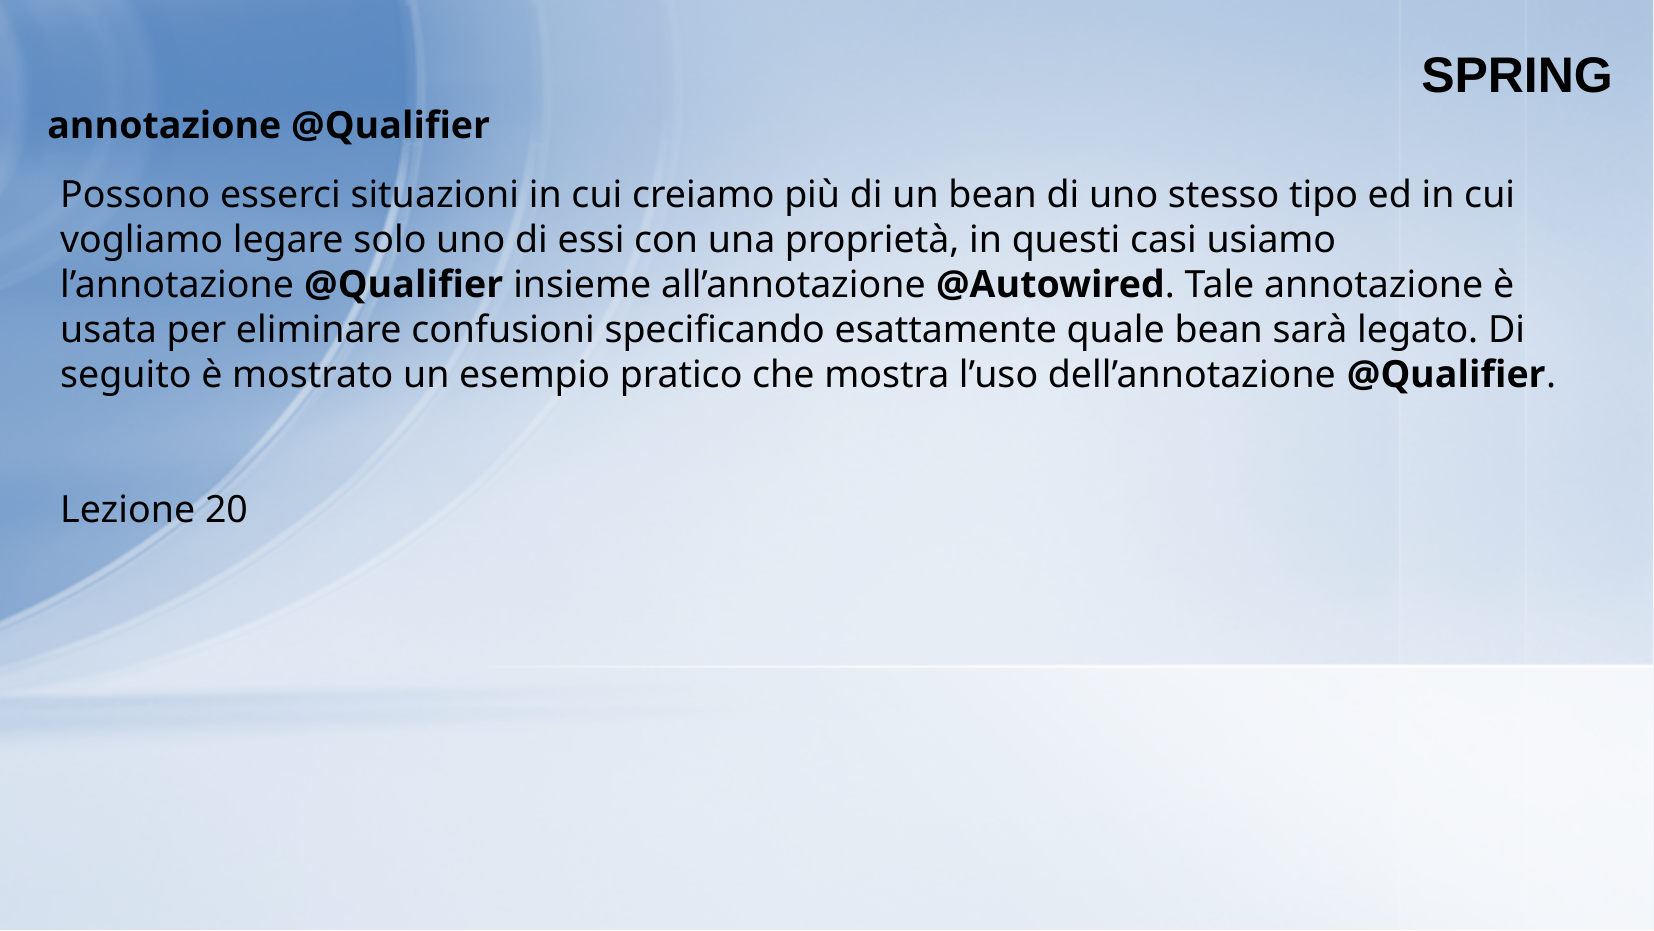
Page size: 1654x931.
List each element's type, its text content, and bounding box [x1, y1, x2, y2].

picture [0, 0, 1653, 930]
text_box annotazione @Qualifier [32, 93, 1621, 143]
text_box SPRING [1113, 15, 1628, 110]
text_box Possono esserci situazioni in cui creiamo più di un bean di uno stesso tipo ed in cui vogliamo legare solo uno di essi con una proprietà, in questi casi usiamo l’annotazione @Qualifier insieme all’annotazione @Autowired. Tale annotazione è usata per eliminare confusioni specificando esattamente quale bean sarà legato. Di seguito è mostrato un esempio pratico che mostra l’uso dell’annotazione @Qualifier. Lezione 20 [45, 162, 1608, 509]
